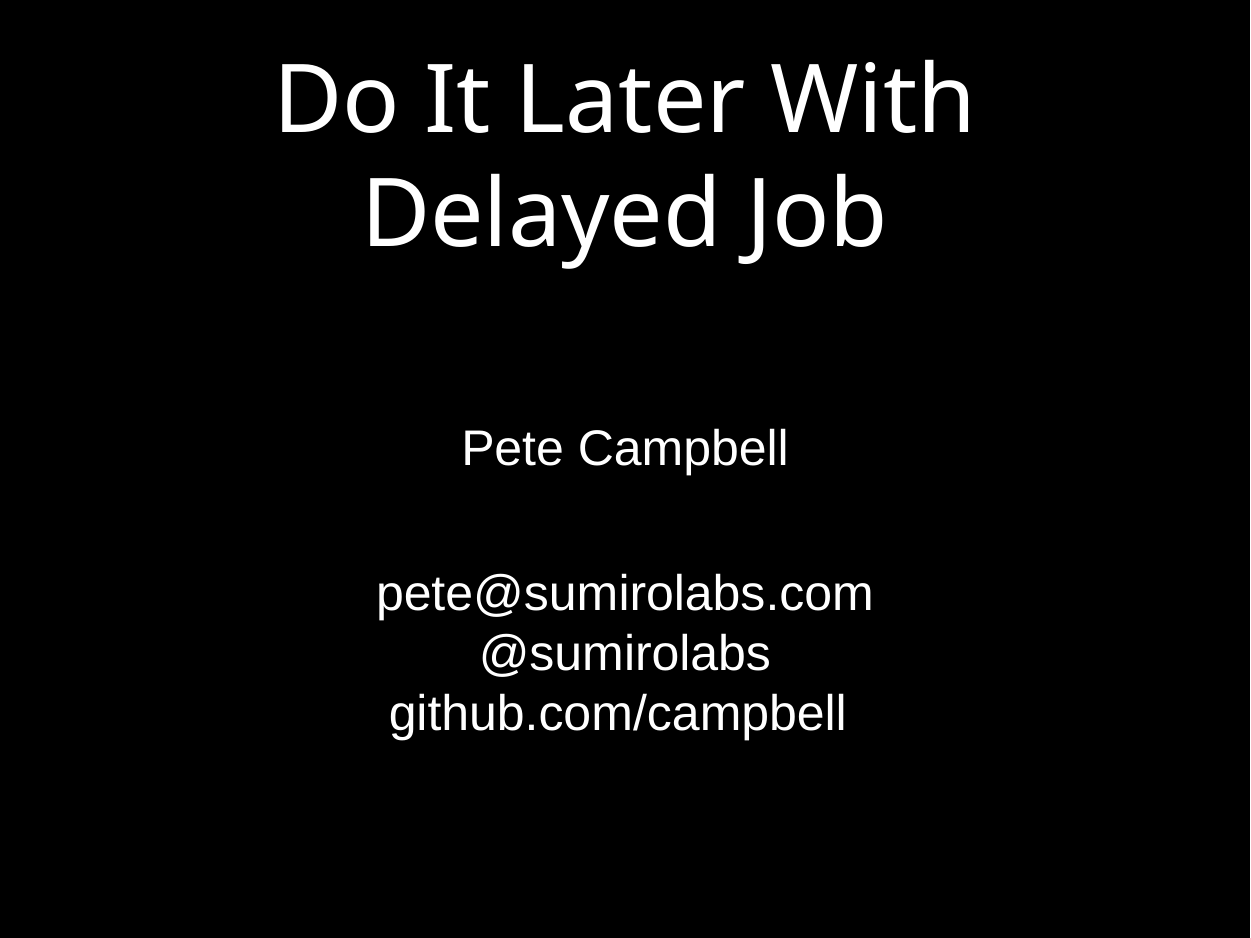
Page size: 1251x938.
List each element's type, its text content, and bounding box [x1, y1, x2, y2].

title Do It Later With Delayed Job [39, 30, 1211, 239]
list Pete Campbell pete@sumirolabs.com @sumirolabs github.com/campbell [39, 239, 1211, 904]
